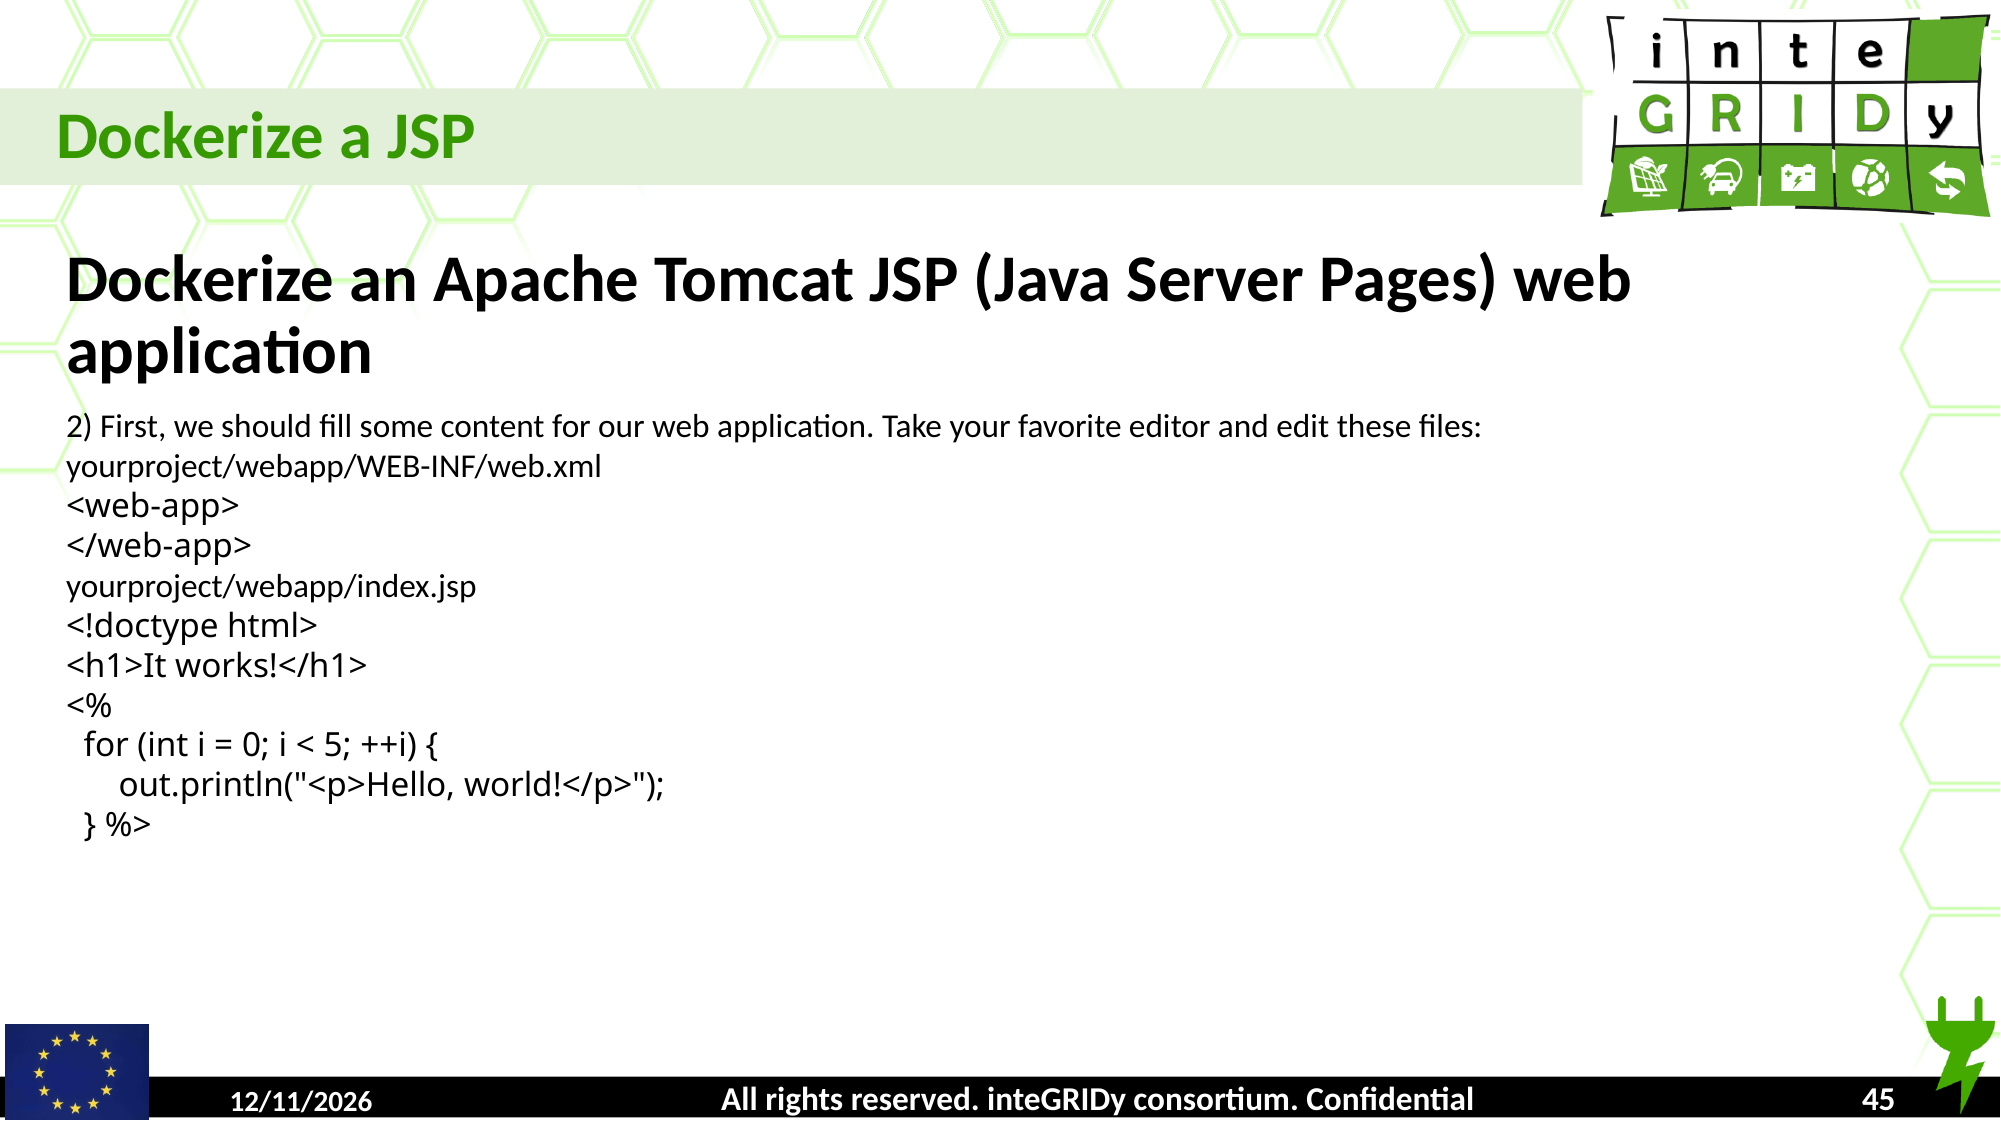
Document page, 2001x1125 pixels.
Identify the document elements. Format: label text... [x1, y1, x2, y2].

text_box <number> [1802, 1079, 1911, 1115]
text_box Dockerize a JSP [0, 88, 1583, 185]
picture [0, 0, 2001, 1125]
text_box All rights reserved. inteGRIDy consortium. Confidential [409, 1076, 1788, 1118]
text_box Dockerize an Apache Tomcat JSP (Java Server Pages) web application 2) First, we should fill some content for our web application. Take your favorite editor and edit these files: yourproject/webapp/WEB-INF/web.xml <web-app> </web-app> yourproject/webapp/index.jsp <!doctype html> <h1>It works!</h1> <% for (int i = 0; i < 5; ++i) { out.println("<p>Hello, world!</p>"); } %> [51, 236, 1926, 1016]
text_box 16/10/2018 [191, 1077, 388, 1122]
